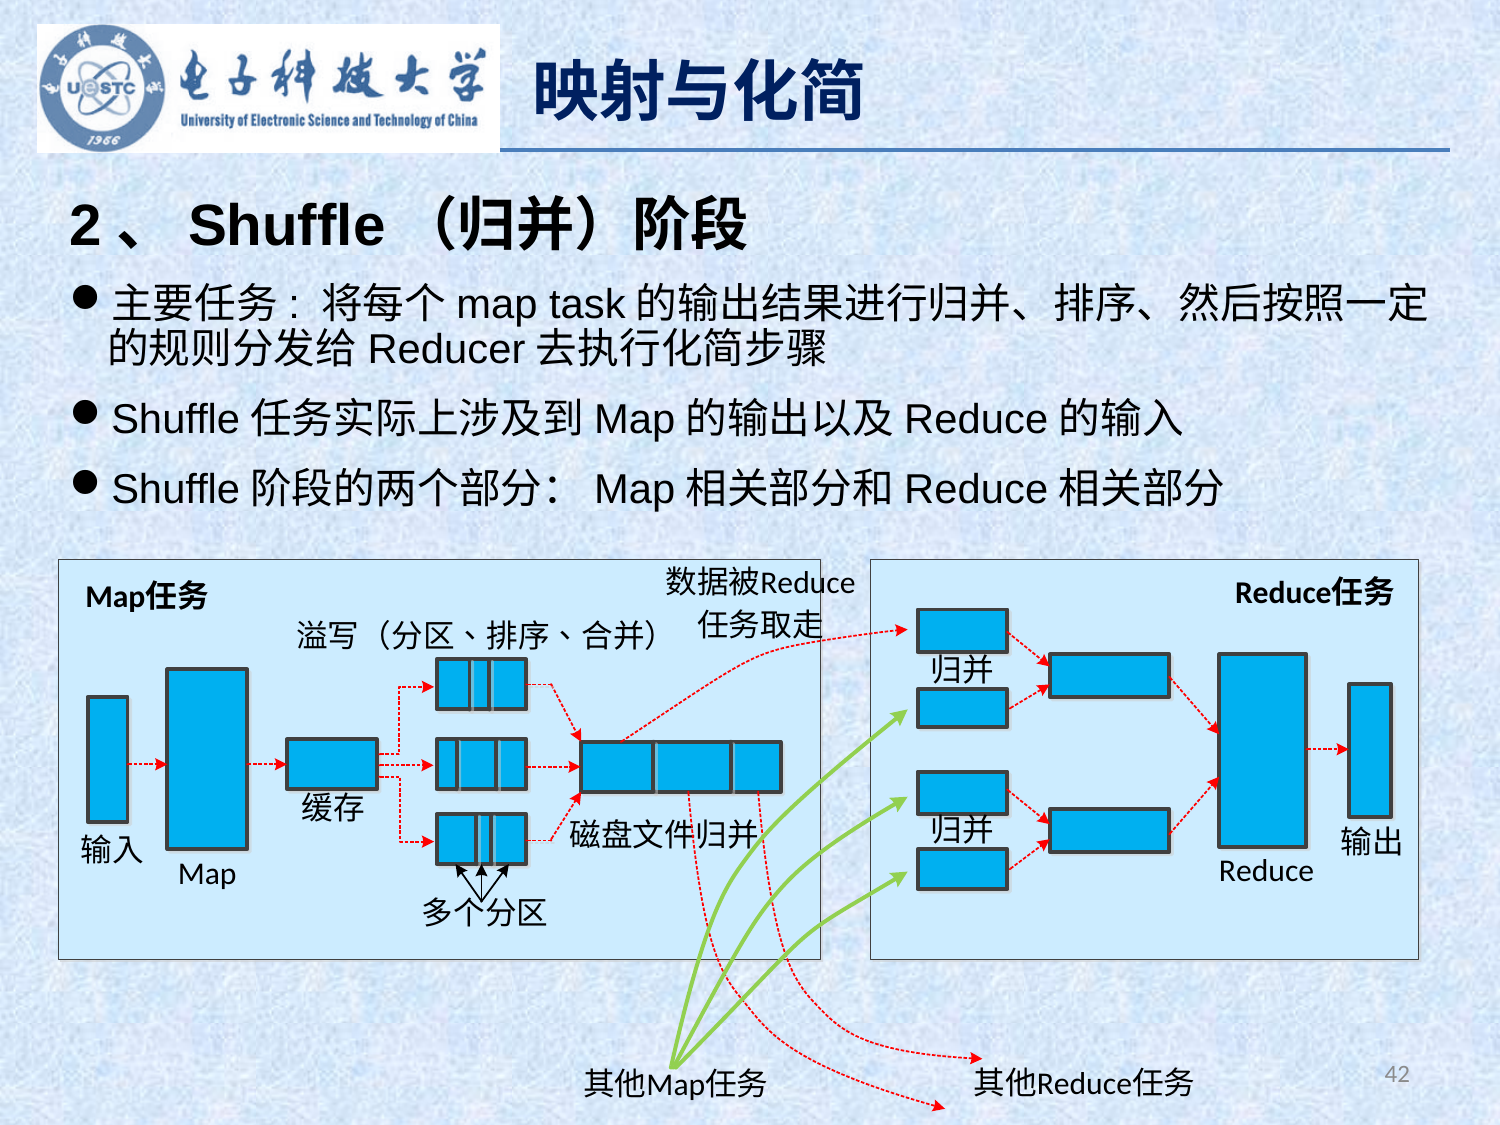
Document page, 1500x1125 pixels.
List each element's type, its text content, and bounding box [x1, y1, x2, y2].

text_box 映射与化简 [517, 41, 1431, 137]
text_box 2、Shuffle（归并）阶段 主要任务: 将每个map task的输出结果进行归并、排序、然后按照一定的规则分发给Reducer去执行化简步骤 Shuffle任务实际上涉及到Map的输出以及Reduce的输入 Shuffle阶段的两个部分：Map相关部分和Reduce相关部分 [54, 187, 1447, 611]
picture [0, 0, 1500, 1125]
